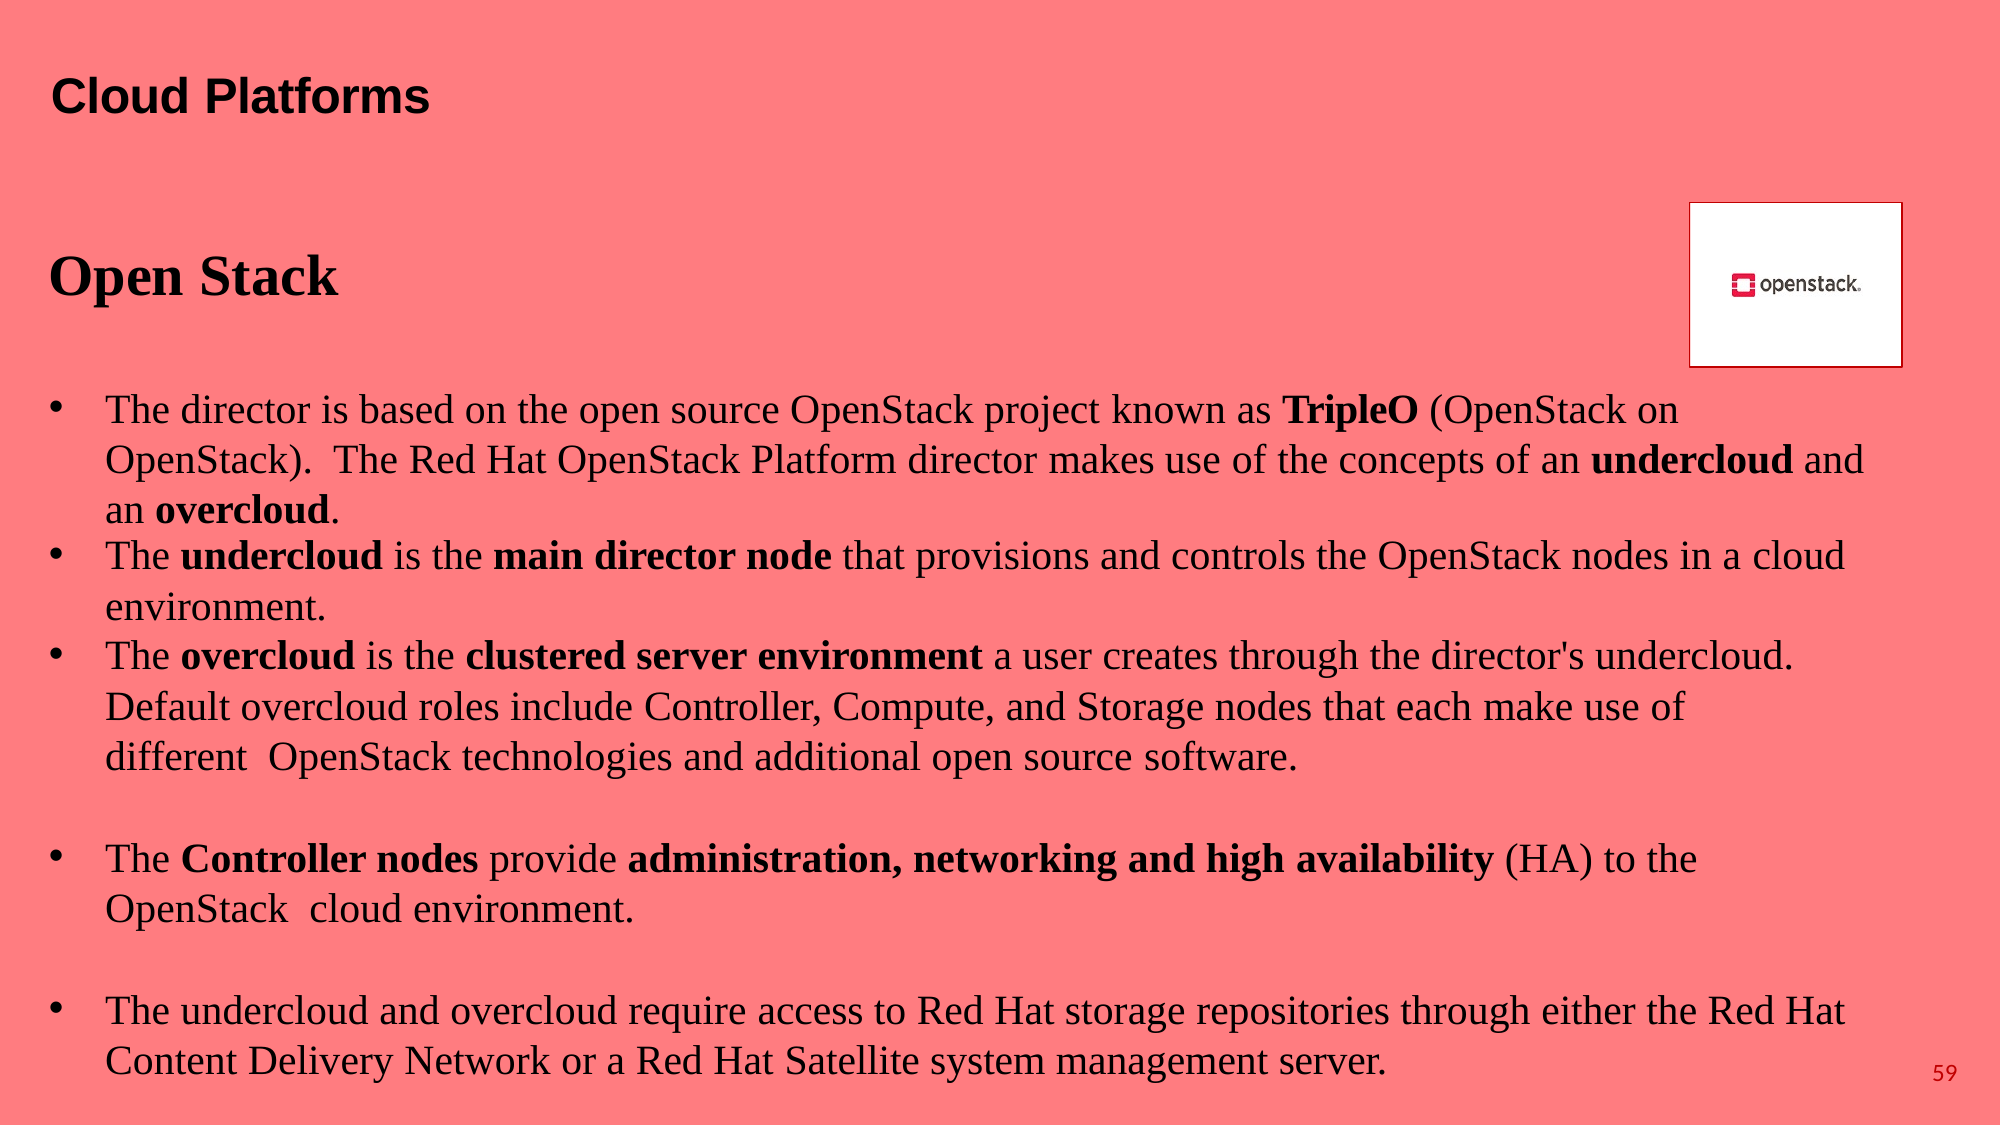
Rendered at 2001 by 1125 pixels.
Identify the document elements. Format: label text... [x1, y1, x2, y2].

text_box The undercloud is the main director node that provisions and controls the OpenStack nodes in a cloud environment. The overcloud is the clustered server environment a user creates through the director's undercloud. Default overcloud roles include Controller, Compute, and Storage nodes that each make use of different OpenStack technologies and additional open source software. The Controller nodes provide administration, networking and high availability (HA) to the OpenStack cloud environment. The undercloud and overcloud require access to Red Hat storage repositories through either the Red Hat Content Delivery Network or a Red Hat Satellite system management server. [46, 526, 1889, 1083]
text_box Open Stack The director is based on the open source OpenStack project known as TripleO (OpenStack on OpenStack). The Red Hat OpenStack Platform director makes use of the concepts of an undercloud and an overcloud. [46, 235, 1895, 532]
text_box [1688, 201, 1904, 369]
text_box 59 [1930, 1054, 1960, 1087]
title Cloud Platforms [48, 61, 433, 251]
